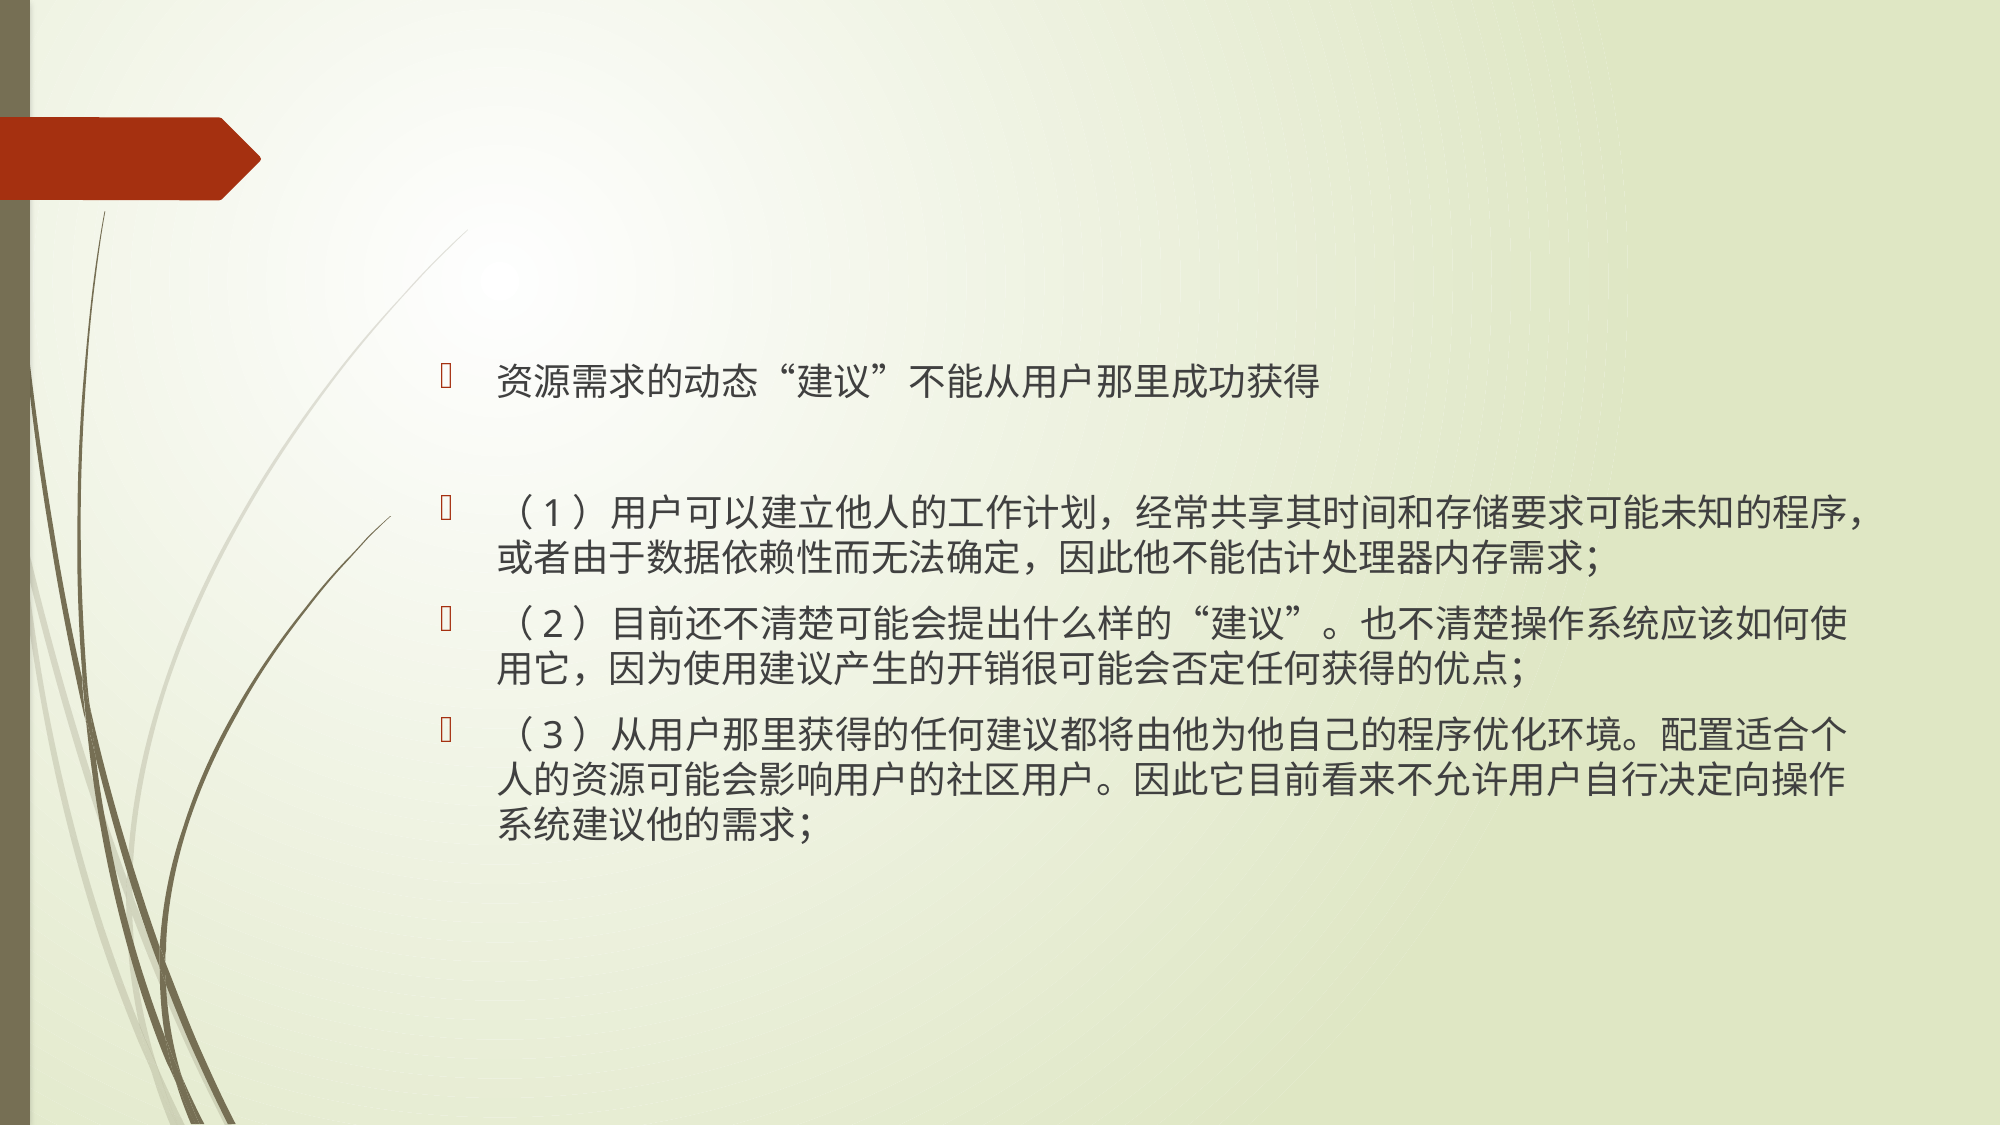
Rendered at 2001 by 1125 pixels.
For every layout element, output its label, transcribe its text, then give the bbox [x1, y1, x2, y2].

list 资源需求的动态“建议”不能从用户那里成功获得 （1）用户可以建立他人的工作计划，经常共享其时间和存储要求可能未知的程序，或者由于数据依赖性而无法确定，因此他不能估计处理器内存需求； （2）目前还不清楚可能会提出什么样的“建议”。也不清楚操作系统应该如何使用它，因为使用建议产生的开销很可能会否定任何获得的优点； （3）从用户那里获得的任何建议都将由他为他自己的程序优化环境。配置适合个人的资源可能会影响用户的社区用户。因此它目前看来不允许用户自行决定向操作系统建议他的需求； [424, 350, 1888, 970]
